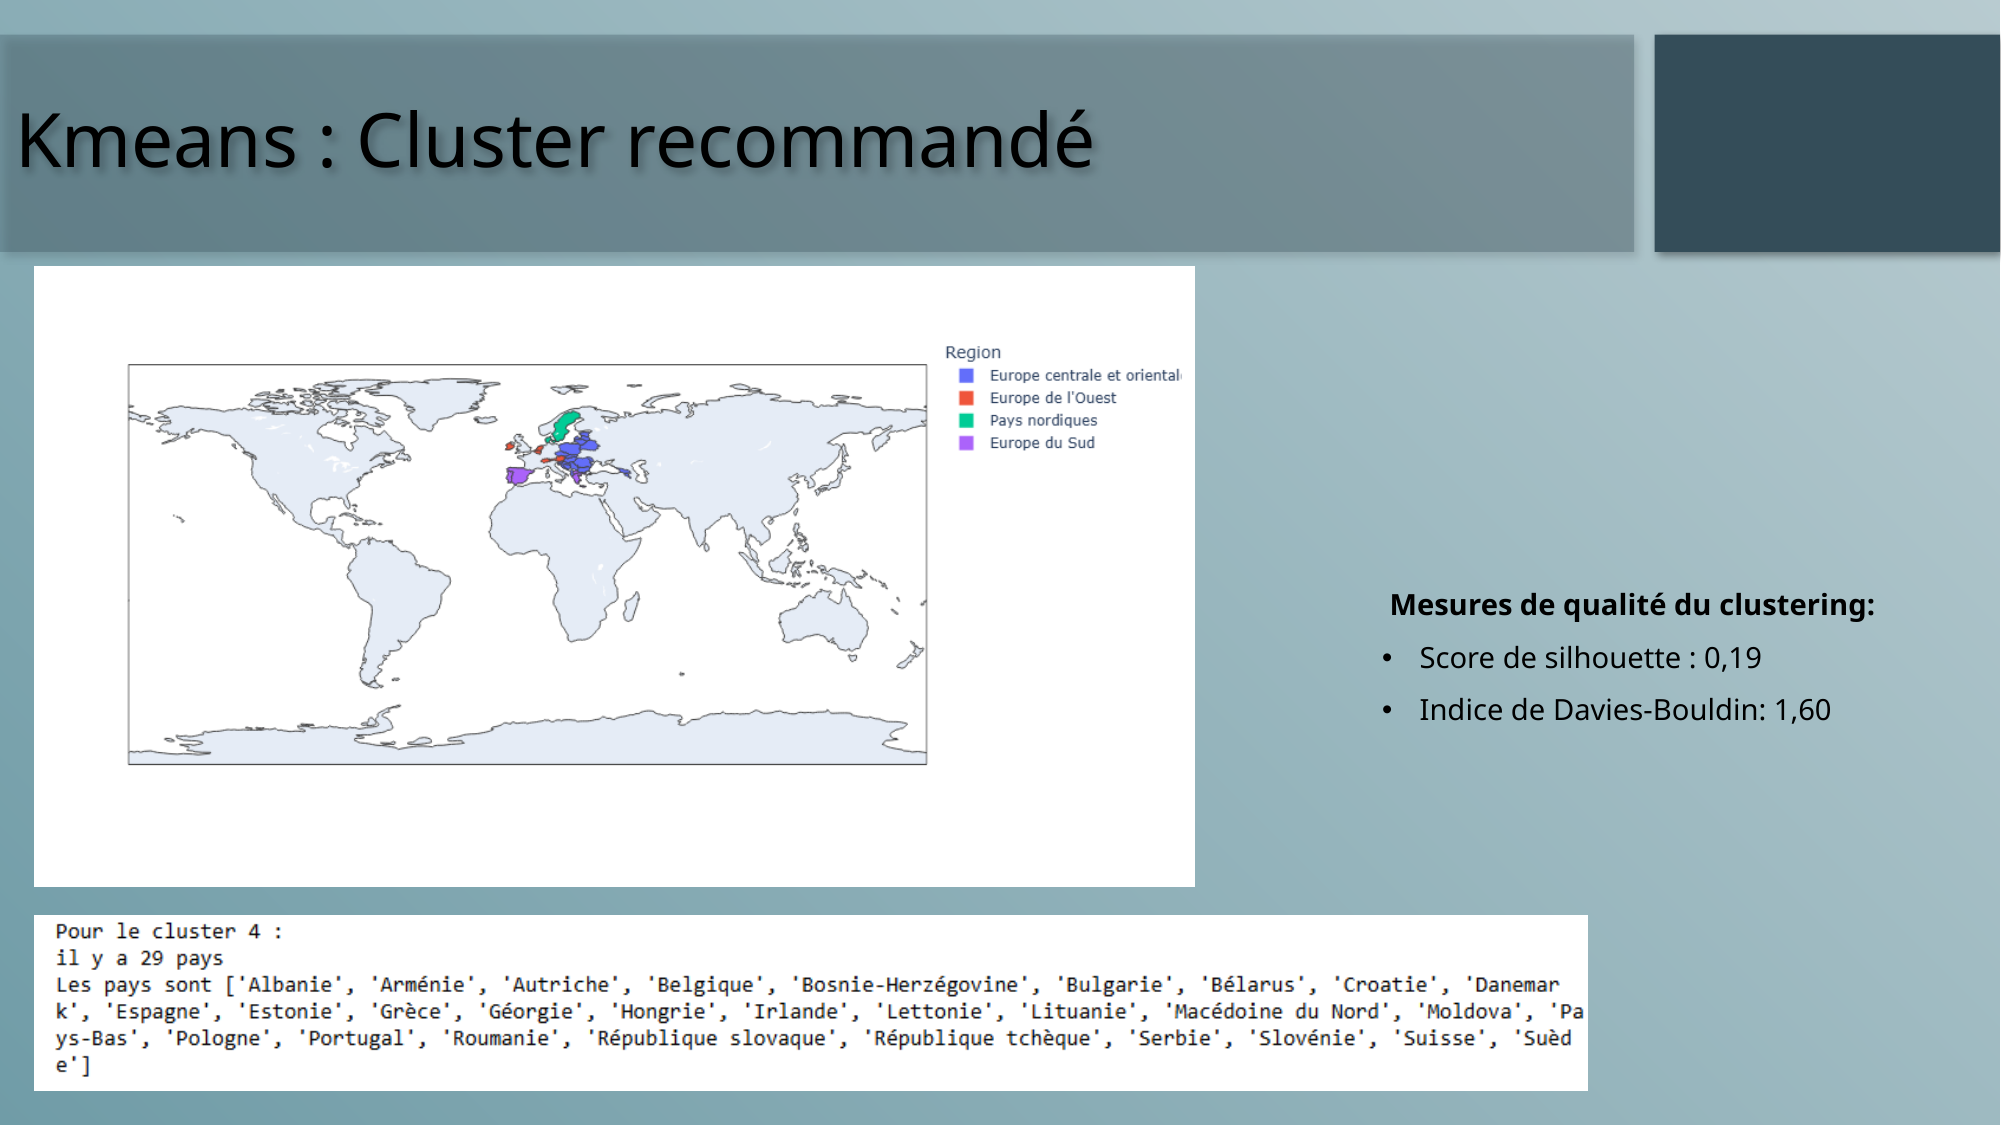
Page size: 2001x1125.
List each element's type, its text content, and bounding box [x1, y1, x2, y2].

list Mesures de qualité du clustering: Score de silhouette : 0,19 Indice de Davies-Bouldin: 1,60 [1367, 583, 1949, 801]
picture [34, 915, 1588, 1091]
title Kmeans : Cluster recommandé [0, 34, 1635, 252]
picture [34, 266, 1195, 887]
